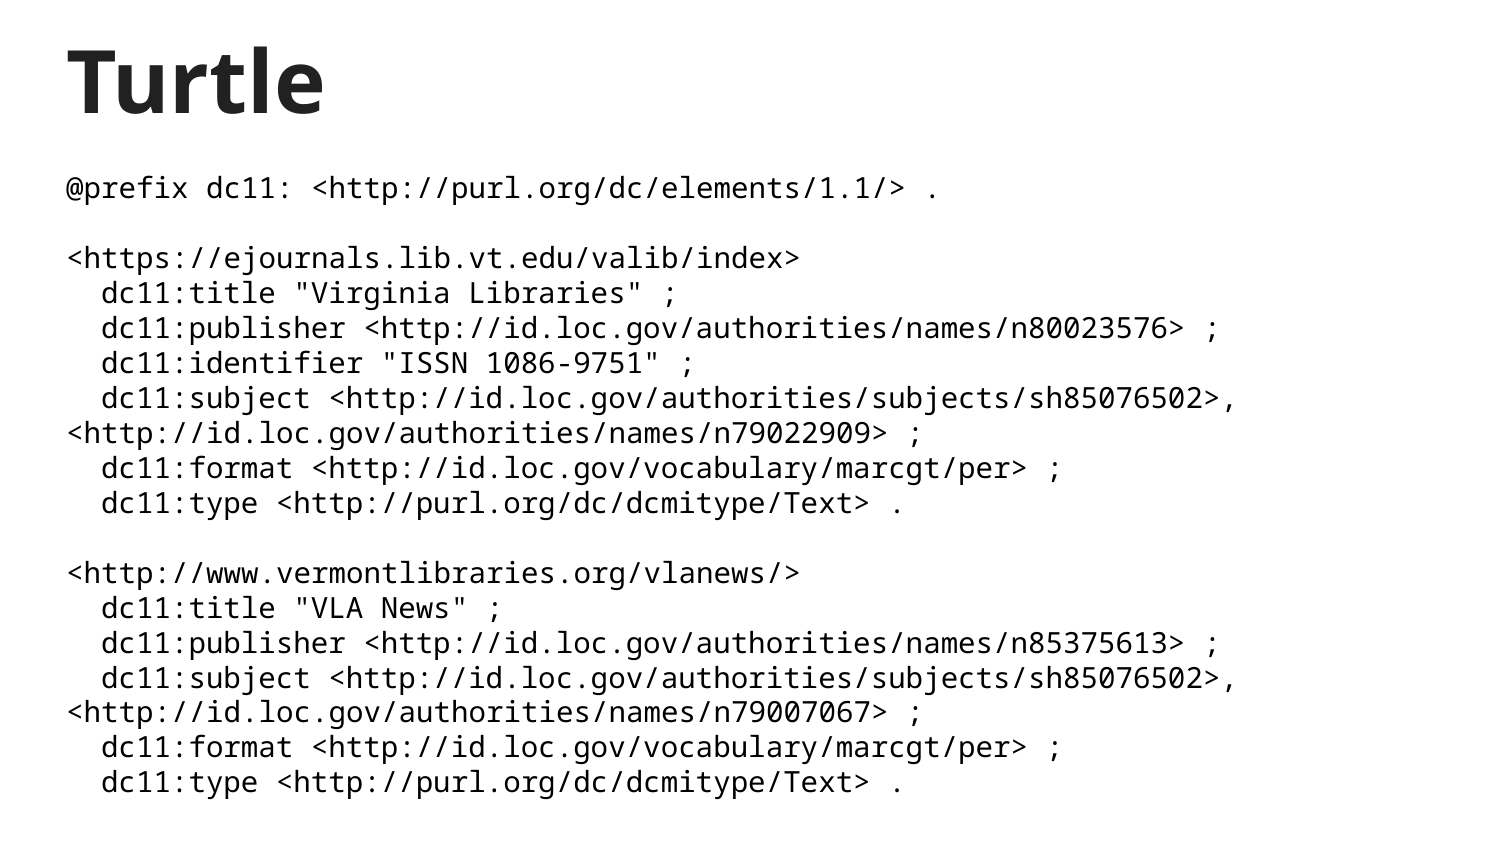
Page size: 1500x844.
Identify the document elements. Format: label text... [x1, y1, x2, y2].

title Turtle [51, 10, 1449, 142]
text_box @prefix dc11: <http://purl.org/dc/elements/1.1/> . <https://ejournals.lib.vt.edu/valib/index> dc11:title "Virginia Libraries" ; dc11:publisher <http://id.loc.gov/authorities/names/n80023576> ; dc11:identifier "ISSN 1086-9751" ; dc11:subject <http://id.loc.gov/authorities/subjects/sh85076502>, <http://id.loc.gov/authorities/names/n79022909> ; dc11:format <http://id.loc.gov/vocabulary/marcgt/per> ; dc11:type <http://purl.org/dc/dcmitype/Text> . <http://www.vermontlibraries.org/vlanews/> dc11:title "VLA News" ; dc11:publisher <http://id.loc.gov/authorities/names/n85375613> ; dc11:subject <http://id.loc.gov/authorities/subjects/sh85076502>, <http://id.loc.gov/authorities/names/n79007067> ; dc11:format <http://id.loc.gov/vocabulary/marcgt/per> ; dc11:type <http://purl.org/dc/dcmitype/Text> . [51, 154, 1449, 831]
